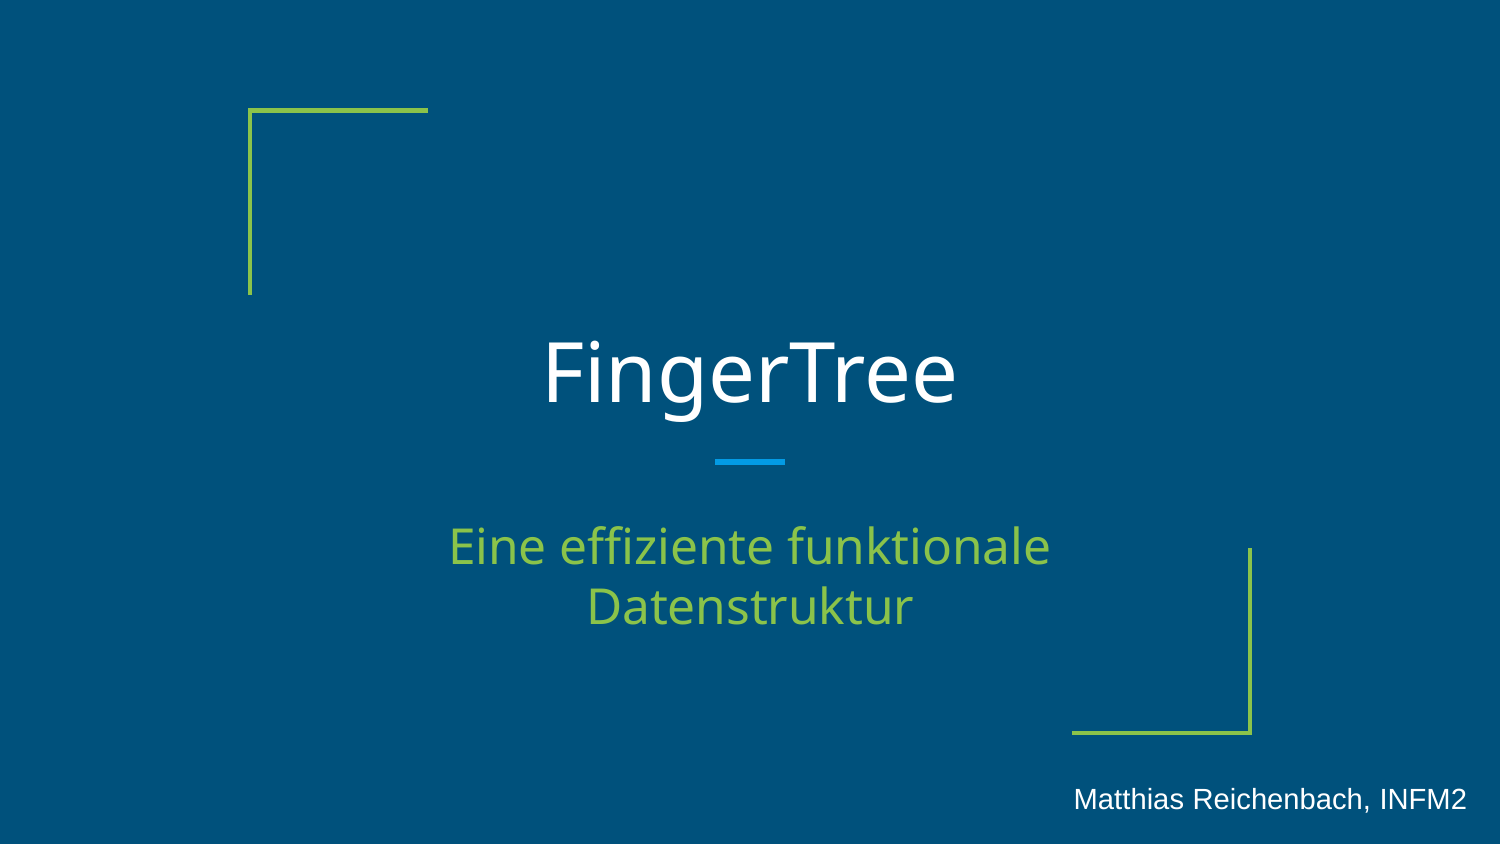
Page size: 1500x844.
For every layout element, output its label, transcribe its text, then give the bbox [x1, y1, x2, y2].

subtitle Eine effiziente funktionale Datenstruktur [275, 500, 1225, 650]
text_box Matthias Reichenbach, INFM2 [1058, 773, 1483, 823]
title FingerTree [275, 195, 1225, 435]
